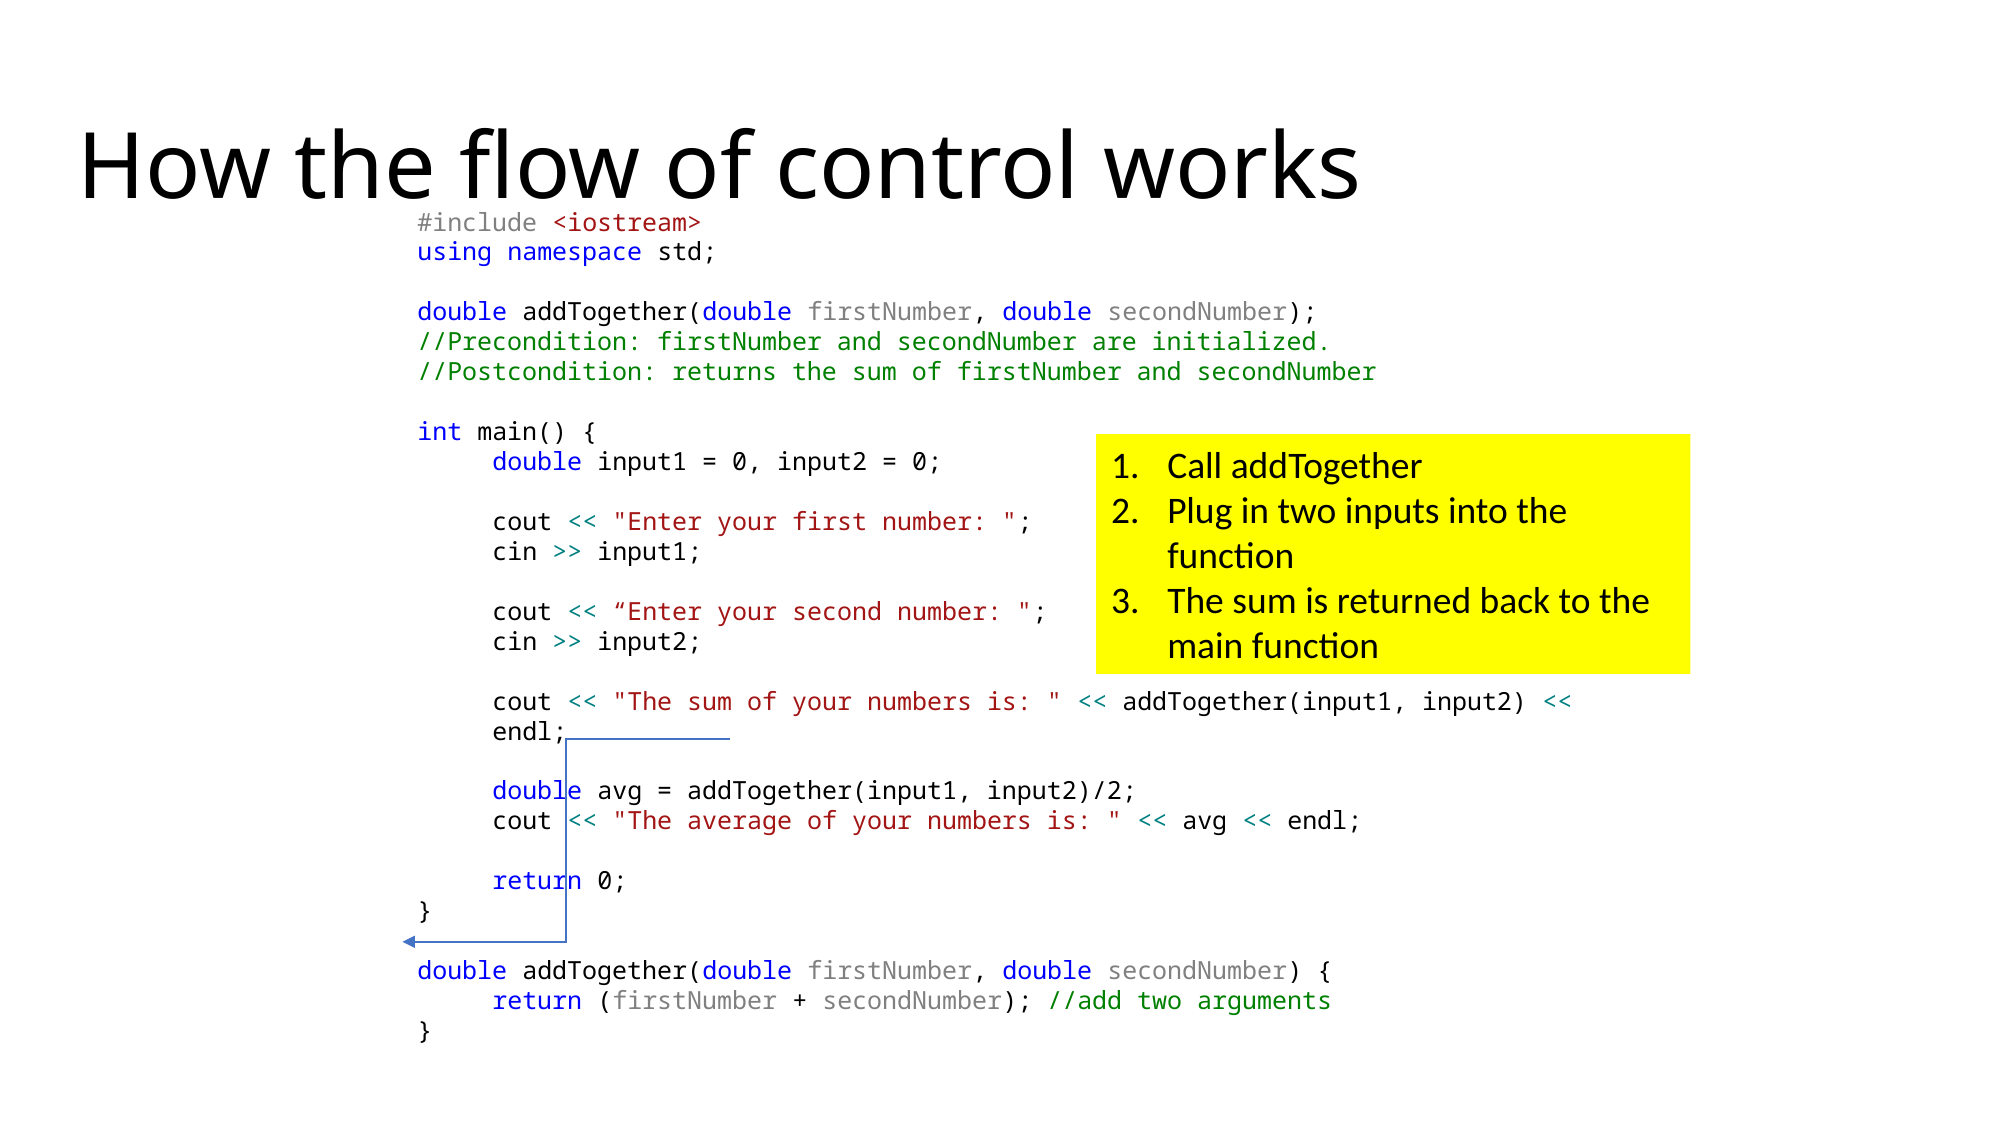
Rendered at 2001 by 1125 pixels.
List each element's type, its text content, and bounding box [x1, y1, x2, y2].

text_box Call addTogether Plug in two inputs into the function The sum is returned back to the main function [1096, 434, 1691, 674]
text_box #include <iostream> using namespace std; double addTogether(double firstNumber, double secondNumber); //Precondition: firstNumber and secondNumber are initialized. //Postcondition: returns the sum of firstNumber and secondNumber int main() { double input1 = 0, input2 = 0; cout << "Enter your first number: "; cin >> input1; cout << “Enter your second number: "; cin >> input2; cout << "The sum of your numbers is: " << addTogether(input1, input2) << endl; double avg = addTogether(input1, input2)/2; cout << "The average of your numbers is: " << avg << endl; return 0; } double addTogether(double firstNumber, double secondNumber) { return (firstNumber + secondNumber); //add two arguments } [402, 198, 1638, 1052]
title How the flow of control works [62, 59, 1938, 278]
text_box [402, 739, 731, 942]
